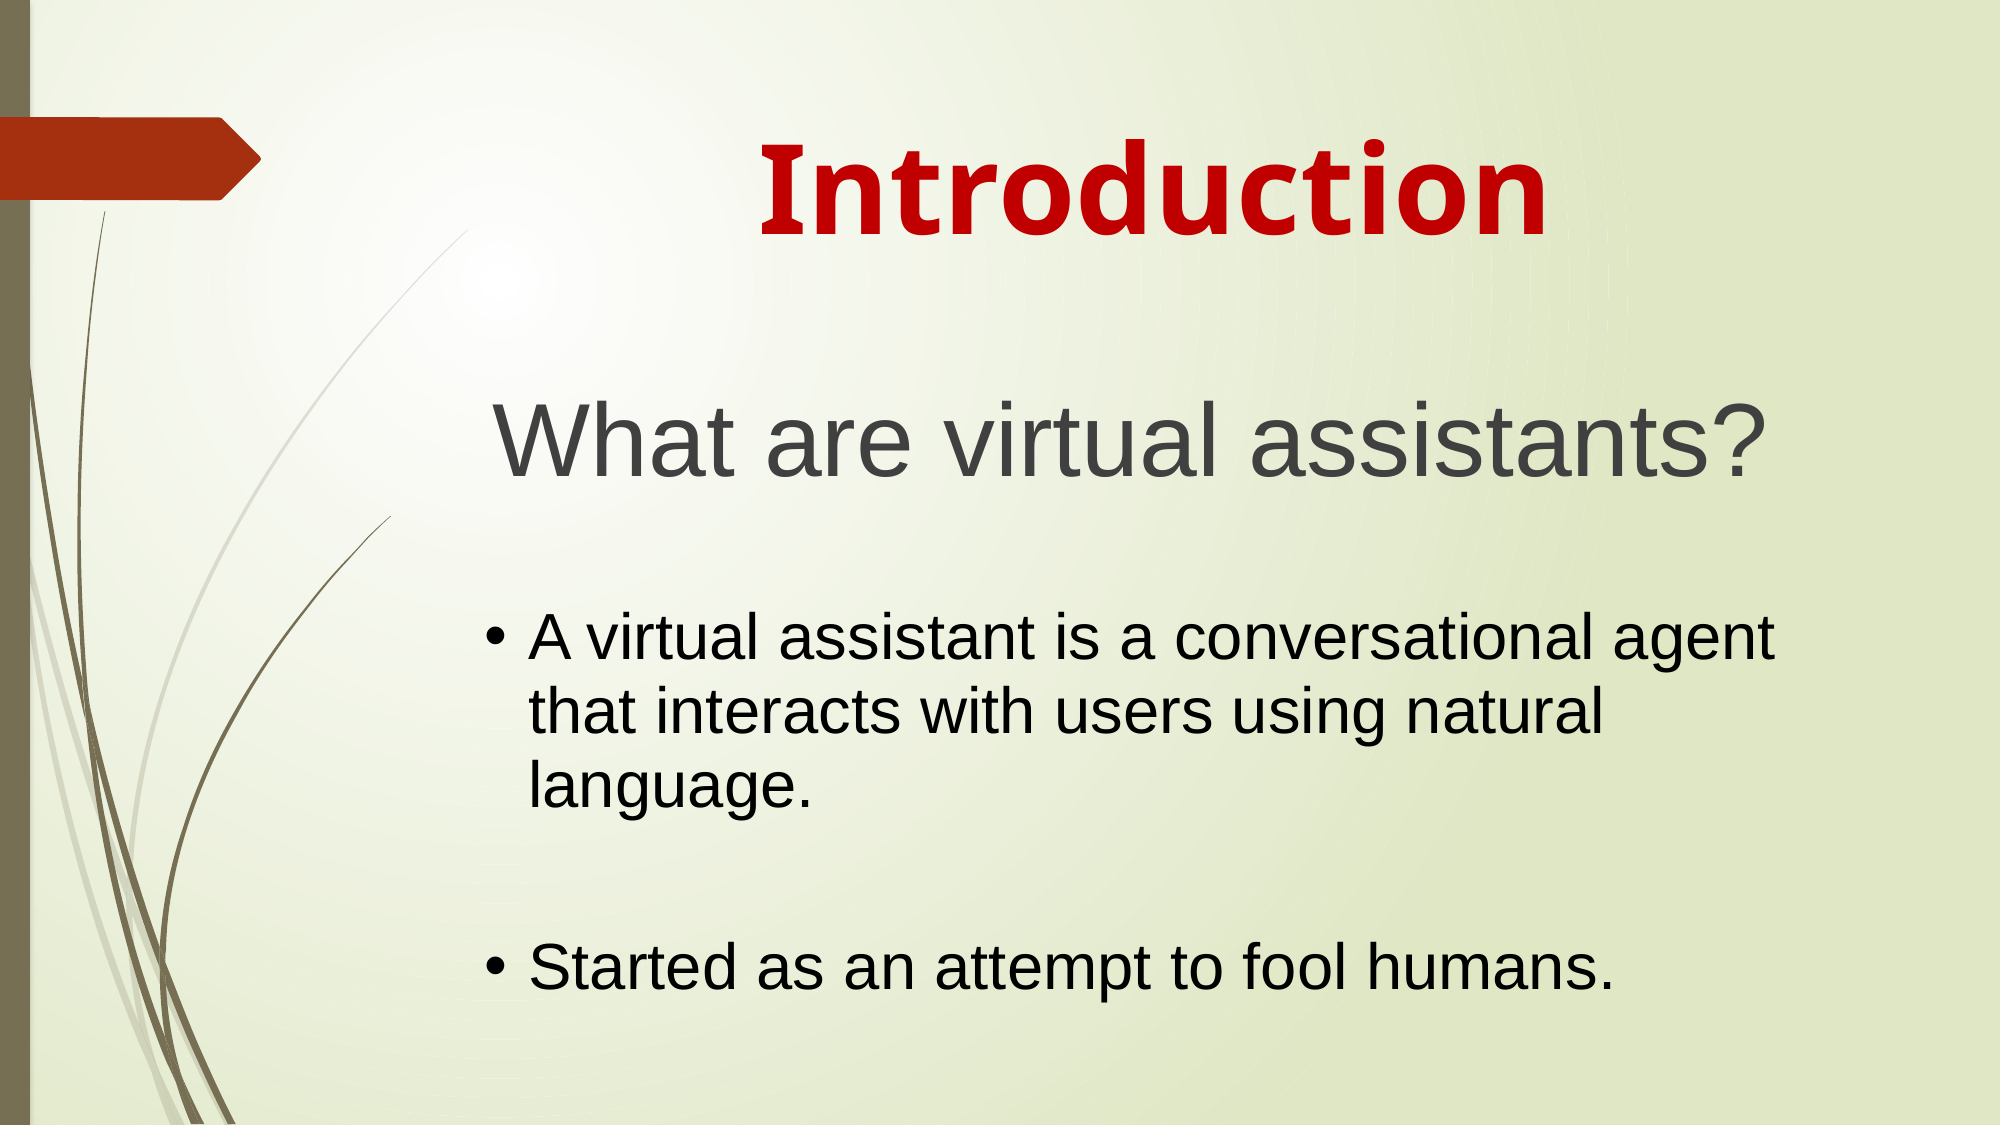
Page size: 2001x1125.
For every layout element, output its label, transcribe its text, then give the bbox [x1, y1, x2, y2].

list What are virtual assistants? A virtual assistant is a conversational agent that interacts with users using natural language. Started as an attempt to fool humans. [400, 365, 1863, 1023]
title Introduction [425, 102, 1888, 313]
